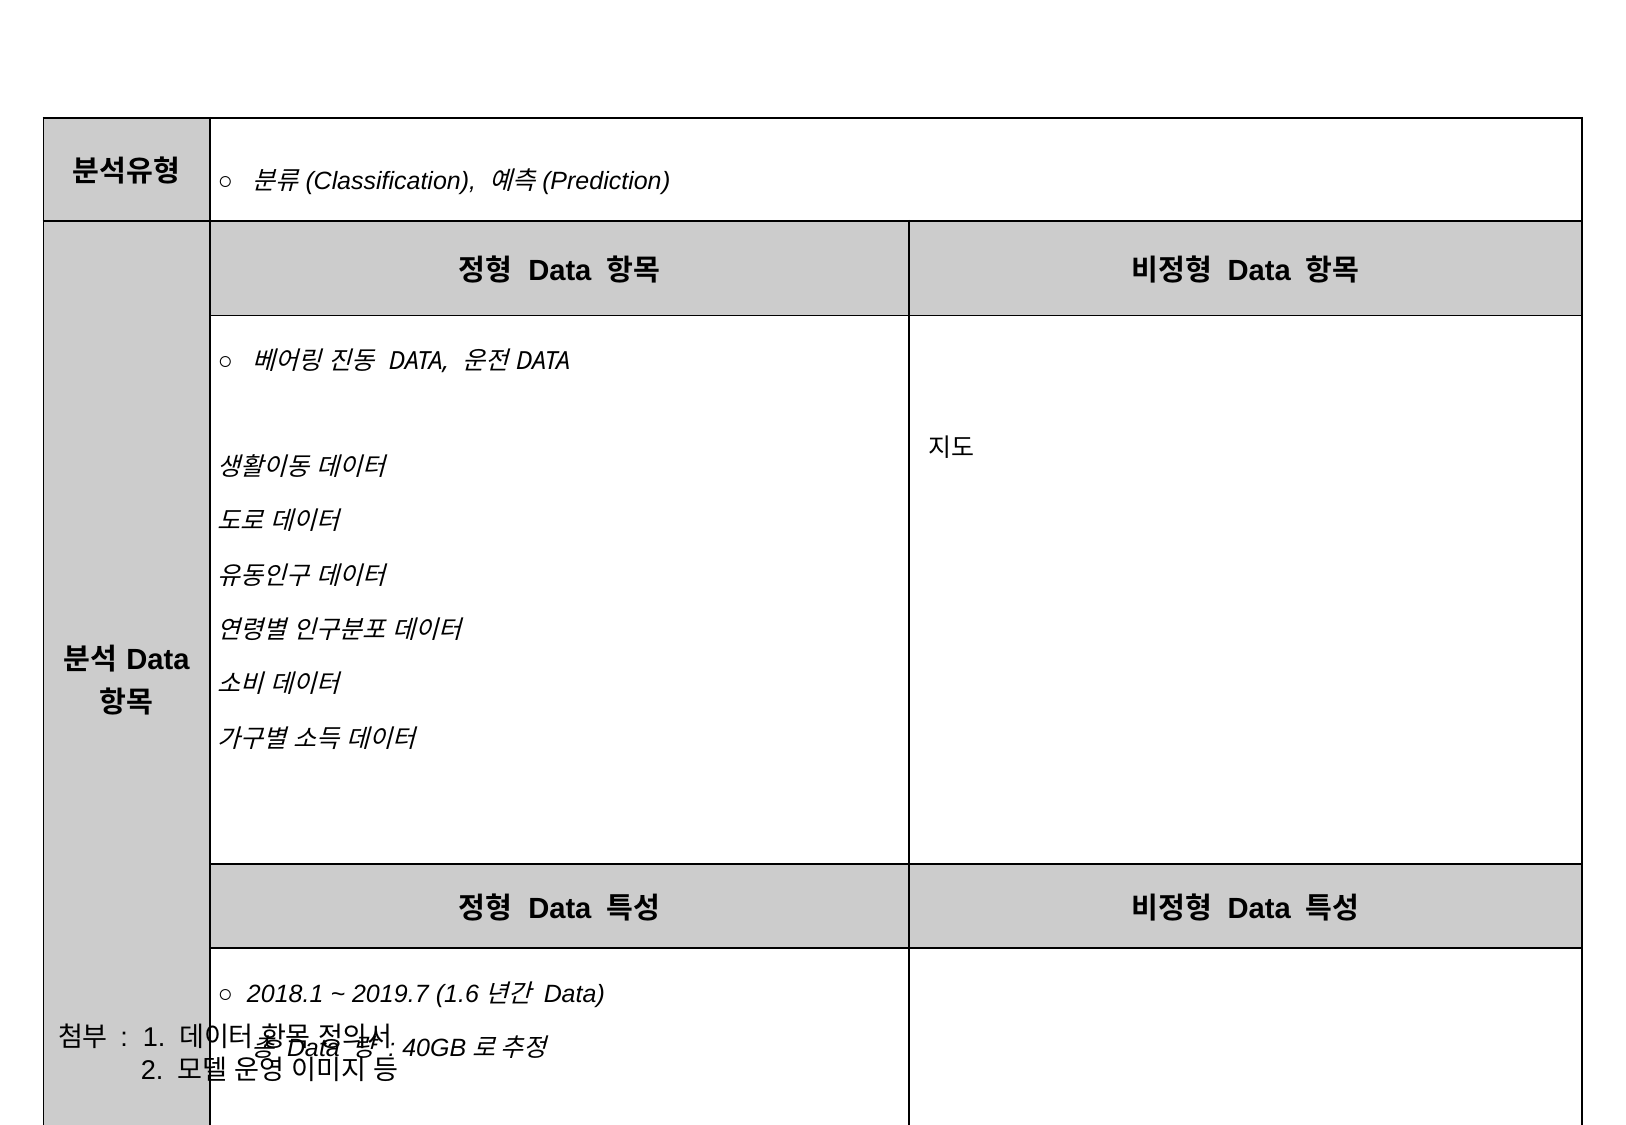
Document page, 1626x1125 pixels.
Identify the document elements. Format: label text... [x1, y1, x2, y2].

table_cell 정형 Data 특성 [211, 865, 908, 947]
table_cell 정형 Data 항목 [211, 222, 908, 315]
table_cell 비정형 Data 항목 [910, 222, 1581, 315]
table_header ○ 분류(Classification), 예측(Prediction) [211, 119, 1581, 220]
table_cell ○ 베어링 진동 DATA, 운전DATA 생활이동 데이터 도로 데이터 유동인구 데이터 연령별 인구분포 데이터 소비 데이터 가구별 소득 데이터 [211, 316, 908, 863]
table_cell 분석Data 항목 [44, 222, 209, 1125]
table_cell 지도 [910, 316, 1581, 863]
table_cell ○ 2018.1 ~ 2019.7 (1.6년간 Data) 총 Data 량 : 40GB로 추정 [211, 949, 908, 1125]
table_cell [910, 949, 1581, 1125]
table_cell 비정형 Data 특성 [910, 865, 1581, 947]
table_header 분석유형 [44, 119, 209, 220]
text_box 첨부 : 1. 데이터 항목 정의서 2. 모델 운영 이미지 등 [50, 1012, 406, 1092]
